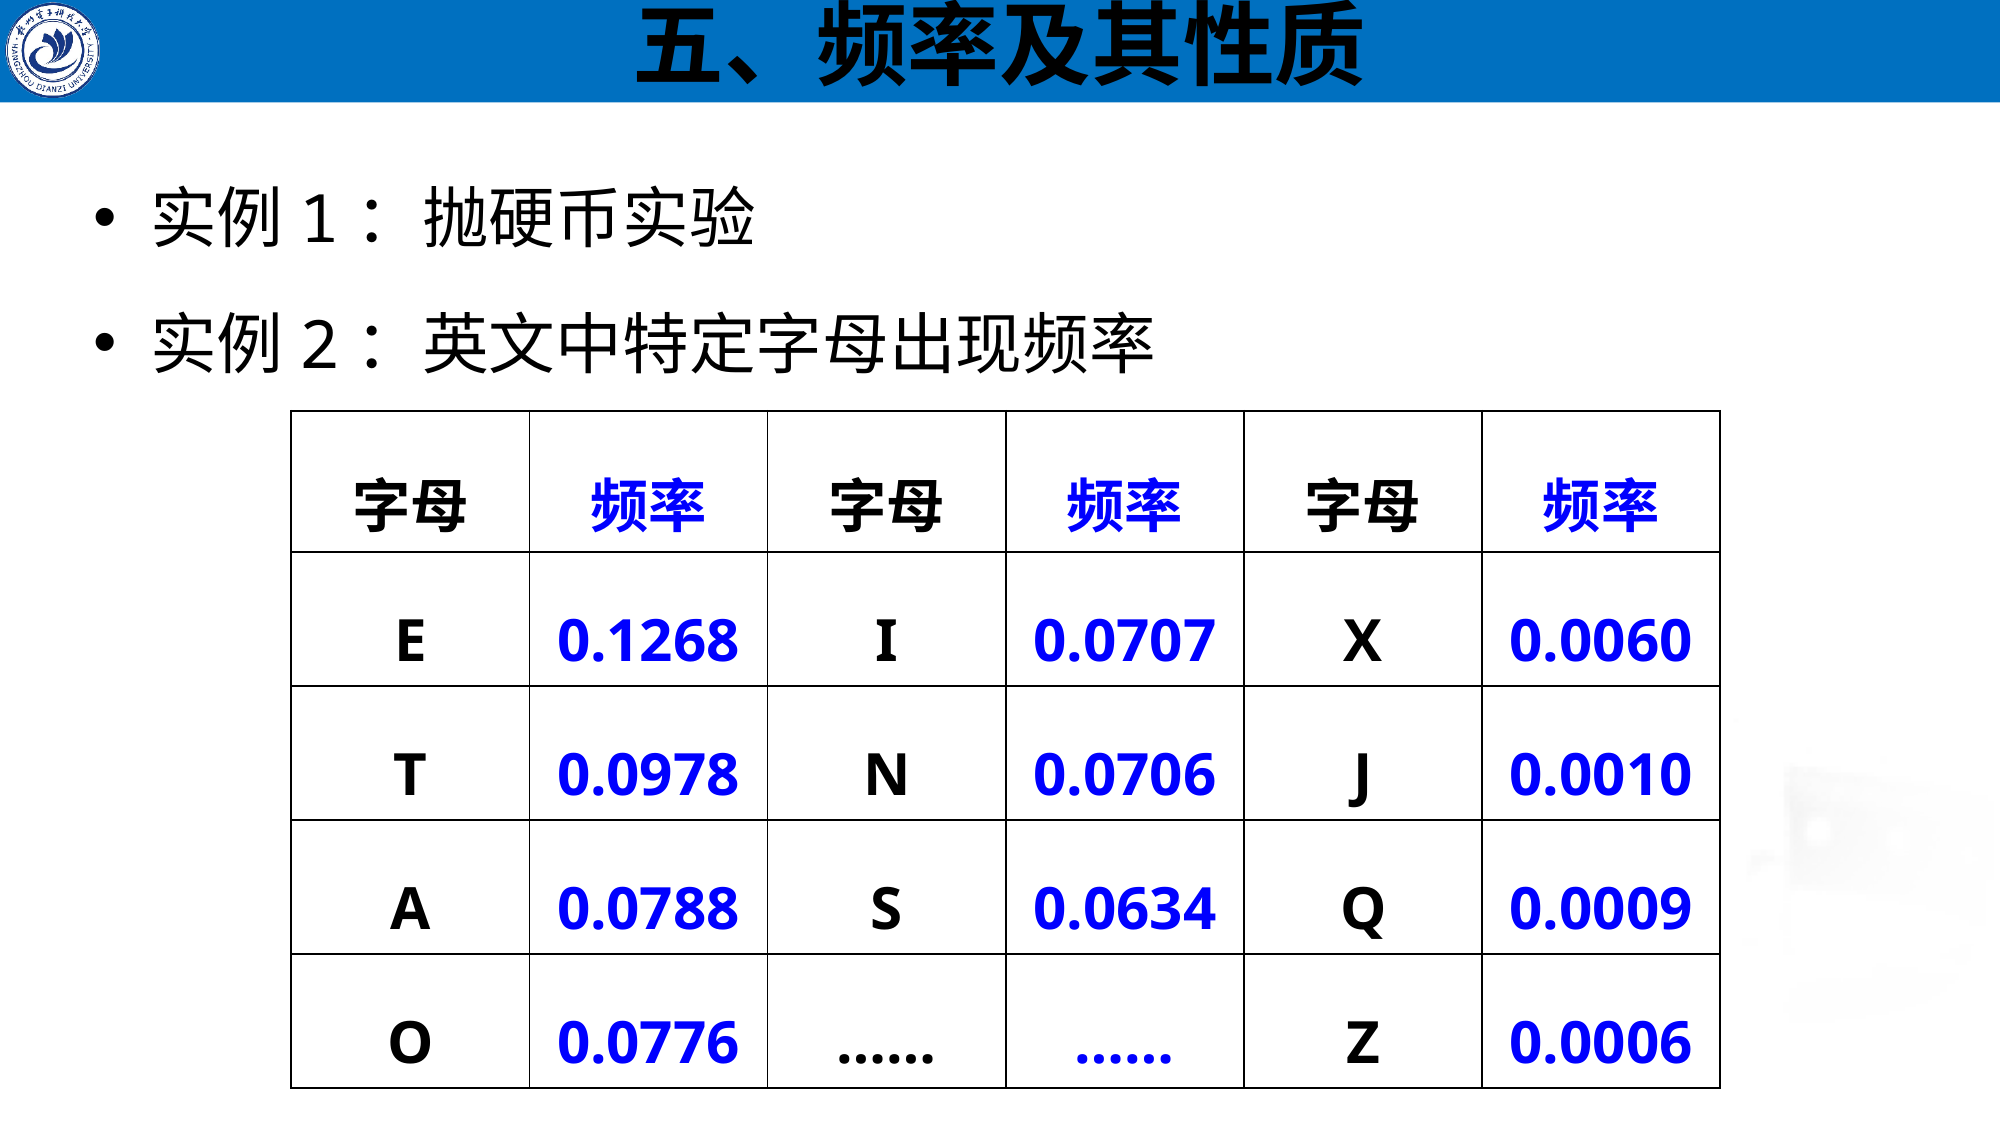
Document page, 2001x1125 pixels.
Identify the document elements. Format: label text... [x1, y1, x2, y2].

table_cell Q [1245, 821, 1481, 953]
table_cell X [1245, 553, 1481, 685]
table_cell 0.0706 [1007, 687, 1243, 819]
table_header 频率 [1007, 412, 1243, 551]
table_header 字母 [1245, 412, 1481, 551]
table_header 字母 [292, 412, 529, 551]
table_cell 0.1268 [530, 553, 767, 685]
table_cell S [768, 821, 1005, 953]
table_cell 0.0634 [1007, 821, 1243, 953]
table_cell T [292, 687, 529, 819]
table_cell 0.0010 [1483, 687, 1719, 819]
table_cell A [292, 821, 529, 953]
table_header 字母 [768, 412, 1005, 551]
title 五、频率及其性质 [0, 0, 2000, 101]
table_header 频率 [530, 412, 767, 551]
table_cell N [768, 687, 1005, 819]
table_cell 0.0006 [1483, 955, 1719, 1087]
table_cell 0.0776 [530, 955, 767, 1087]
table_header 频率 [1483, 412, 1719, 551]
table_cell 0.0060 [1483, 553, 1719, 685]
table_cell …… [1007, 955, 1243, 1087]
table_cell I [768, 553, 1005, 685]
table_cell E [292, 553, 529, 685]
table_cell 0.0009 [1483, 821, 1719, 953]
table_cell Z [1245, 955, 1481, 1087]
table_cell 0.0978 [530, 687, 767, 819]
list 实例1：抛硬币实验 实例2：英文中特定字母出现频率 [78, 136, 1500, 976]
table_cell O [292, 955, 529, 1087]
table_cell J [1245, 687, 1481, 819]
table_cell 0.0788 [530, 821, 767, 953]
table_cell …… [768, 955, 1005, 1087]
table_cell 0.0707 [1007, 553, 1243, 685]
